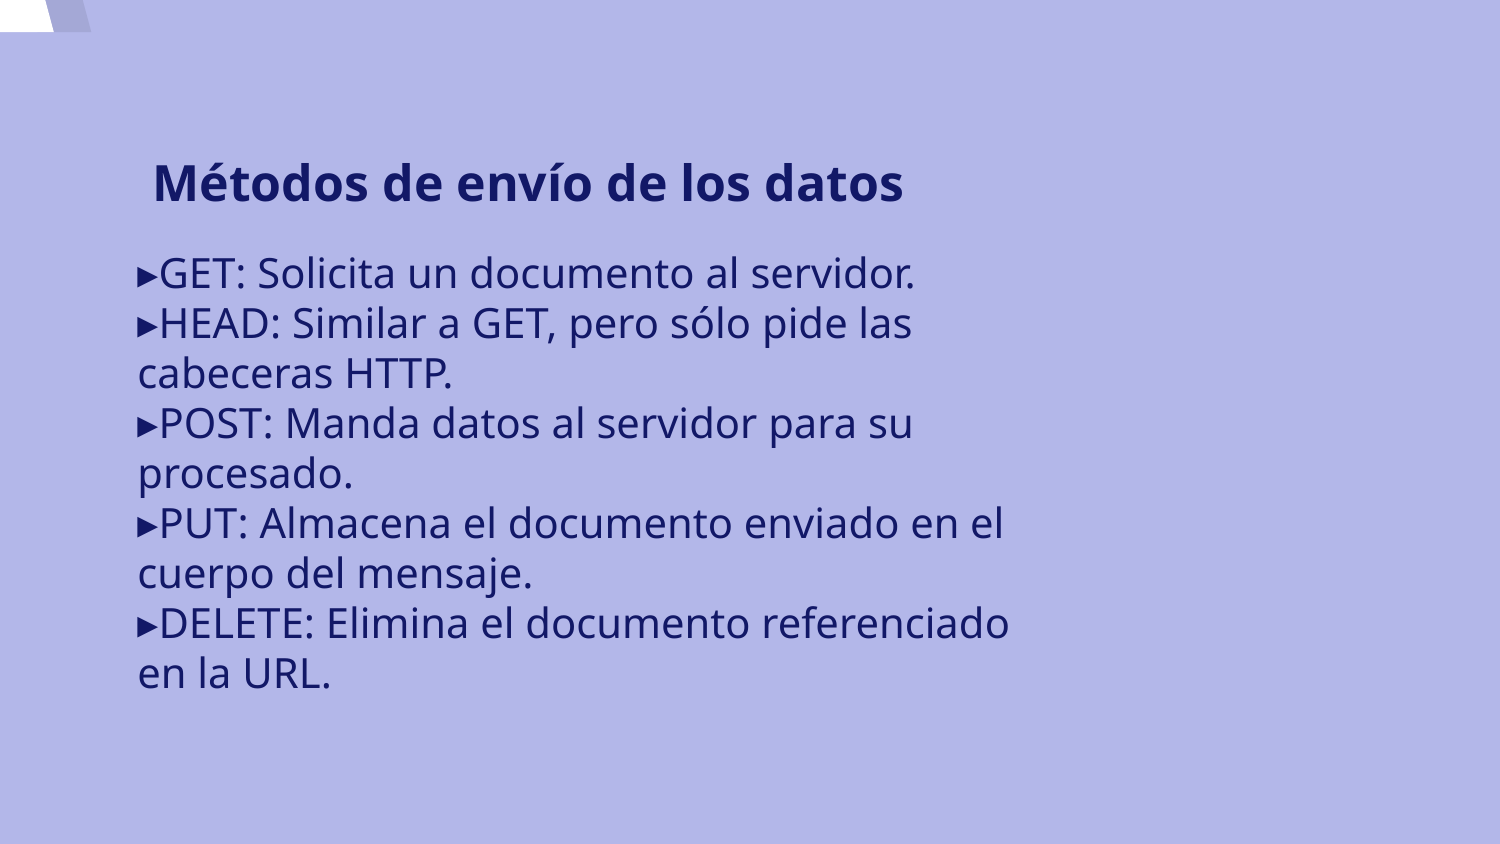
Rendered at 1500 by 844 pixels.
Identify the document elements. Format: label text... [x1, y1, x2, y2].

list GET: Solicita un documento al servidor. HEAD: Similar a GET, pero sólo pide las cabeceras HTTP. POST: Manda datos al servidor para su procesado. PUT: Almacena el documento enviado en el cuerpo del mensaje. DELETE: Elimina el documento referenciado en la URL. [137, 246, 1011, 722]
title Métodos de envío de los datos [137, 146, 1011, 227]
